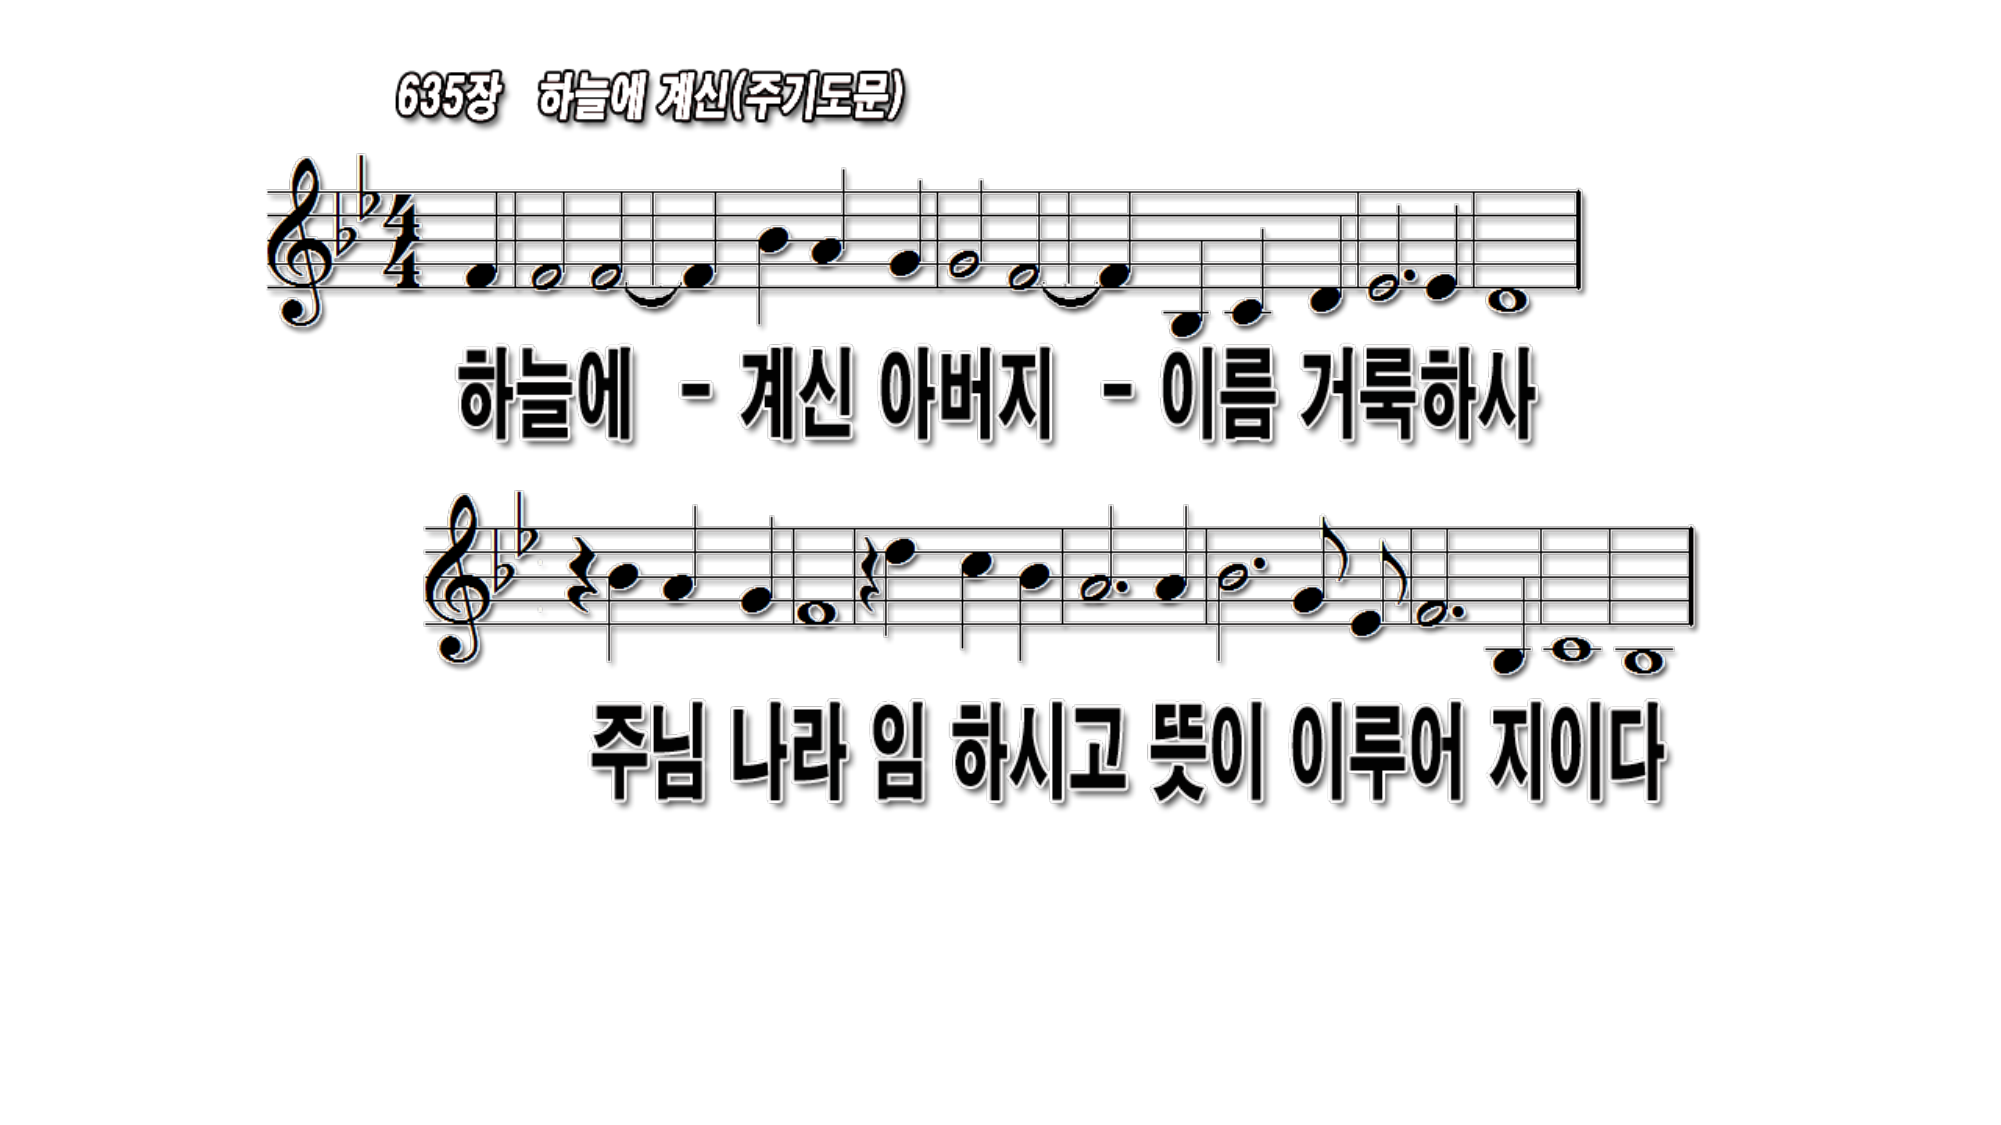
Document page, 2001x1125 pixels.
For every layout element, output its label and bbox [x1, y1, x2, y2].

picture [249, 0, 1750, 835]
